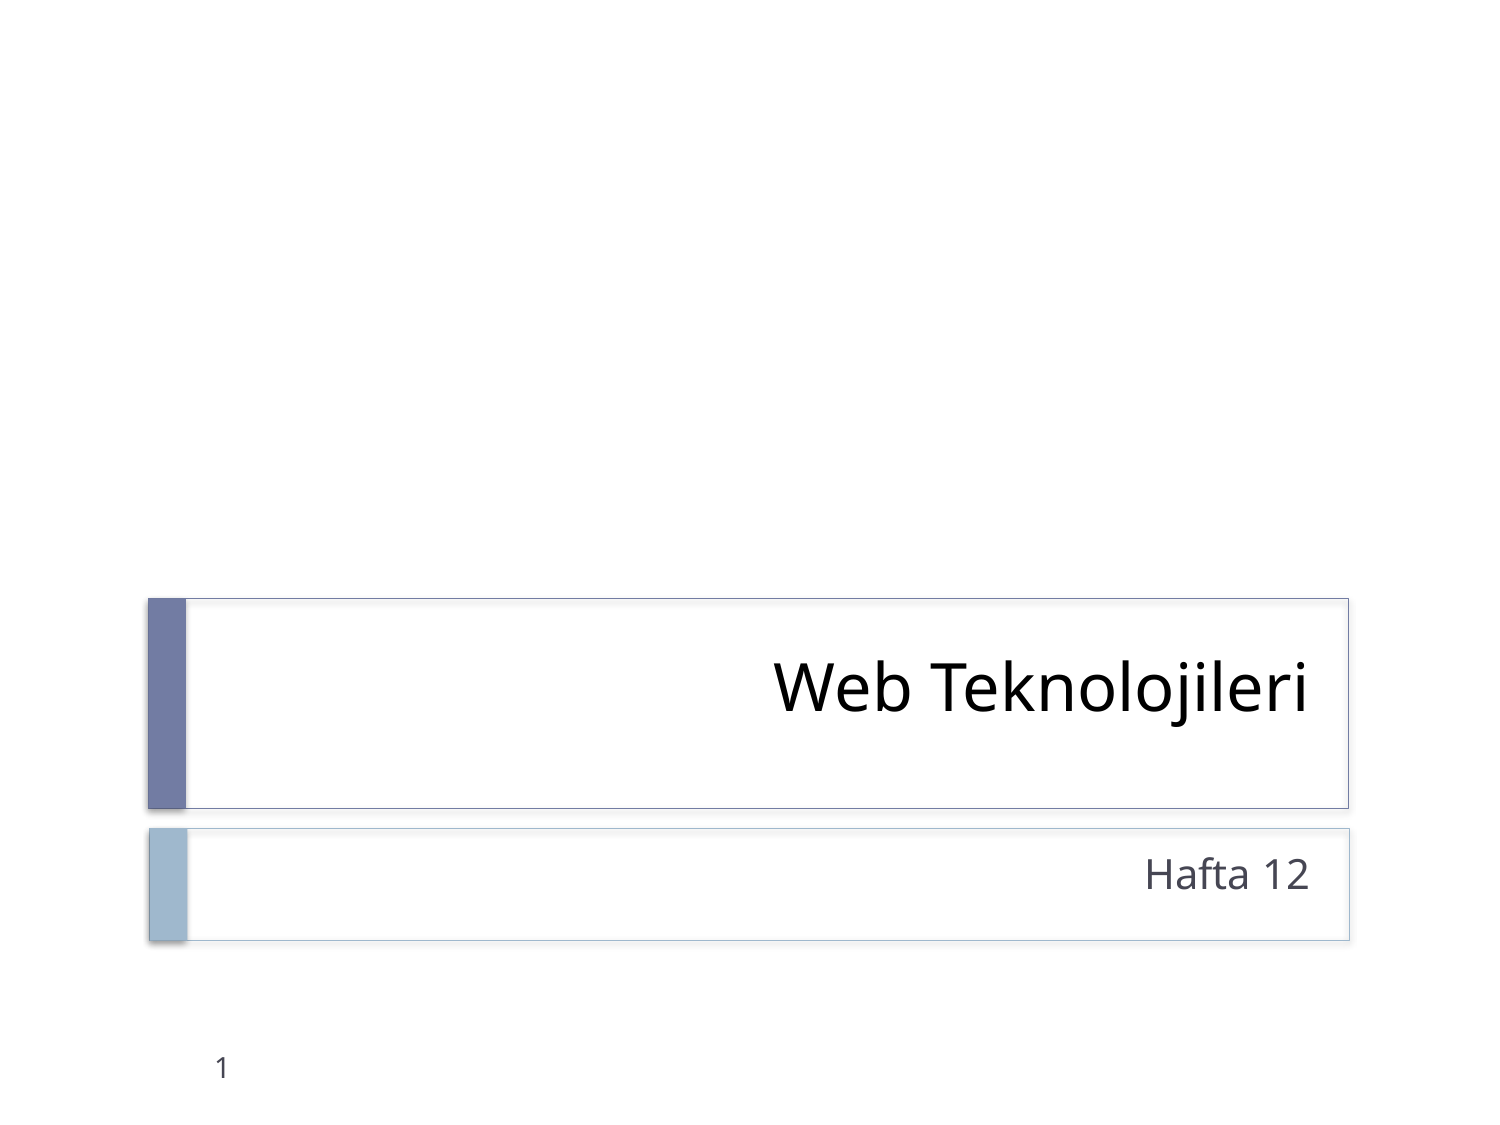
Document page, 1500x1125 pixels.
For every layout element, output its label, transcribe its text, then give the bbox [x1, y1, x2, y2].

slide_number 1 [199, 1042, 400, 1103]
subtitle Hafta 12 [200, 840, 1325, 929]
title Web Teknolojileri [200, 637, 1325, 800]
